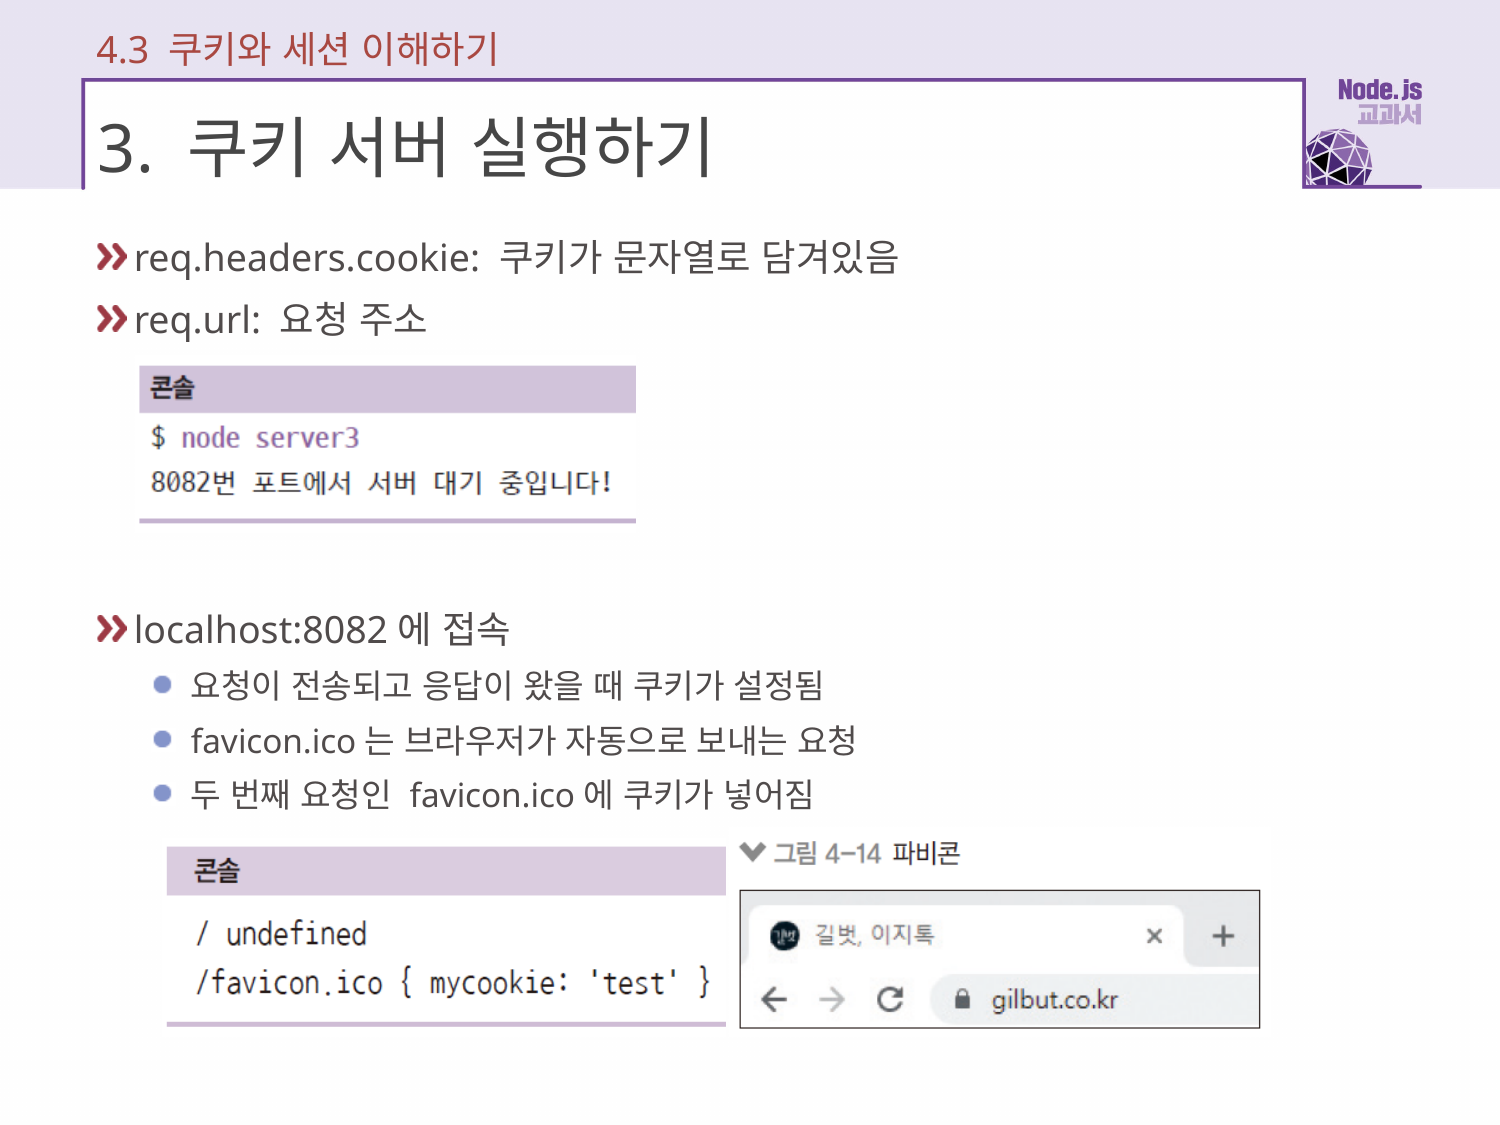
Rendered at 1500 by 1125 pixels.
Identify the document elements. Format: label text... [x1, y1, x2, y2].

title 3. 쿠키 서버 실행하기 [82, 61, 1413, 193]
list req.headers.cookie: 쿠키가 문자열로 담겨있음 req.url: 요청 주소 localhost:8082에 접속 요청이 전송되고 응답이 왔을 때 쿠키가 설정됨 favicon.ico는 브라우저가 자동으로 보내는 요청 두 번째 요청인 favicon.ico에 쿠키가 넣어짐 [81, 222, 1412, 1037]
picture [0, 0, 1500, 1125]
text_box 4.3 쿠키와 세션 이해하기 [81, 14, 807, 62]
